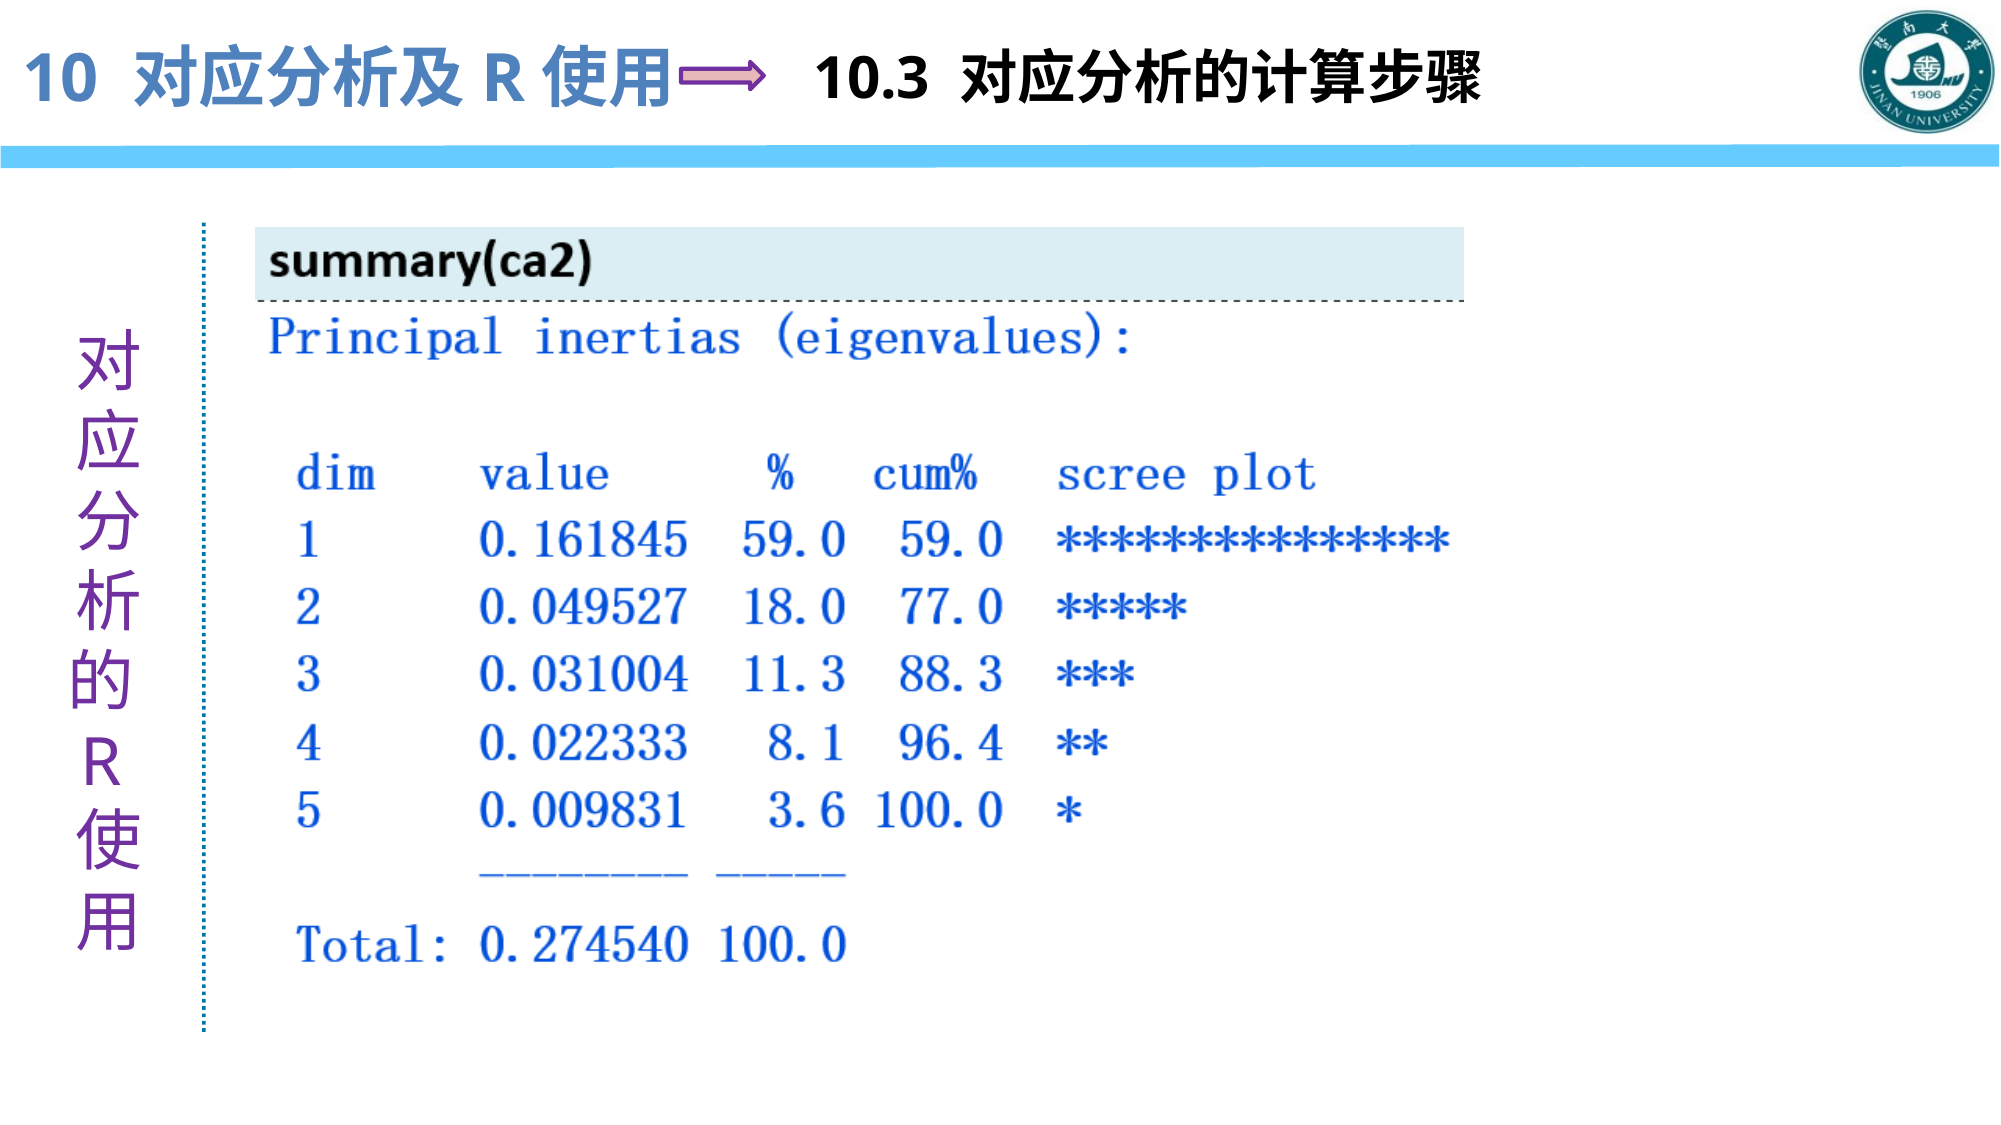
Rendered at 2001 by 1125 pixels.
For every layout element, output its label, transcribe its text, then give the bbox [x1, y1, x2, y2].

text_box 10 对应分析及R使用 [7, 27, 922, 123]
text_box [678, 59, 766, 92]
text_box 对应分析的R使用 [43, 311, 175, 1046]
picture [1856, 6, 1996, 134]
text_box 10.3 对应分析的计算步骤 [922, 32, 1510, 118]
picture [255, 227, 1464, 974]
